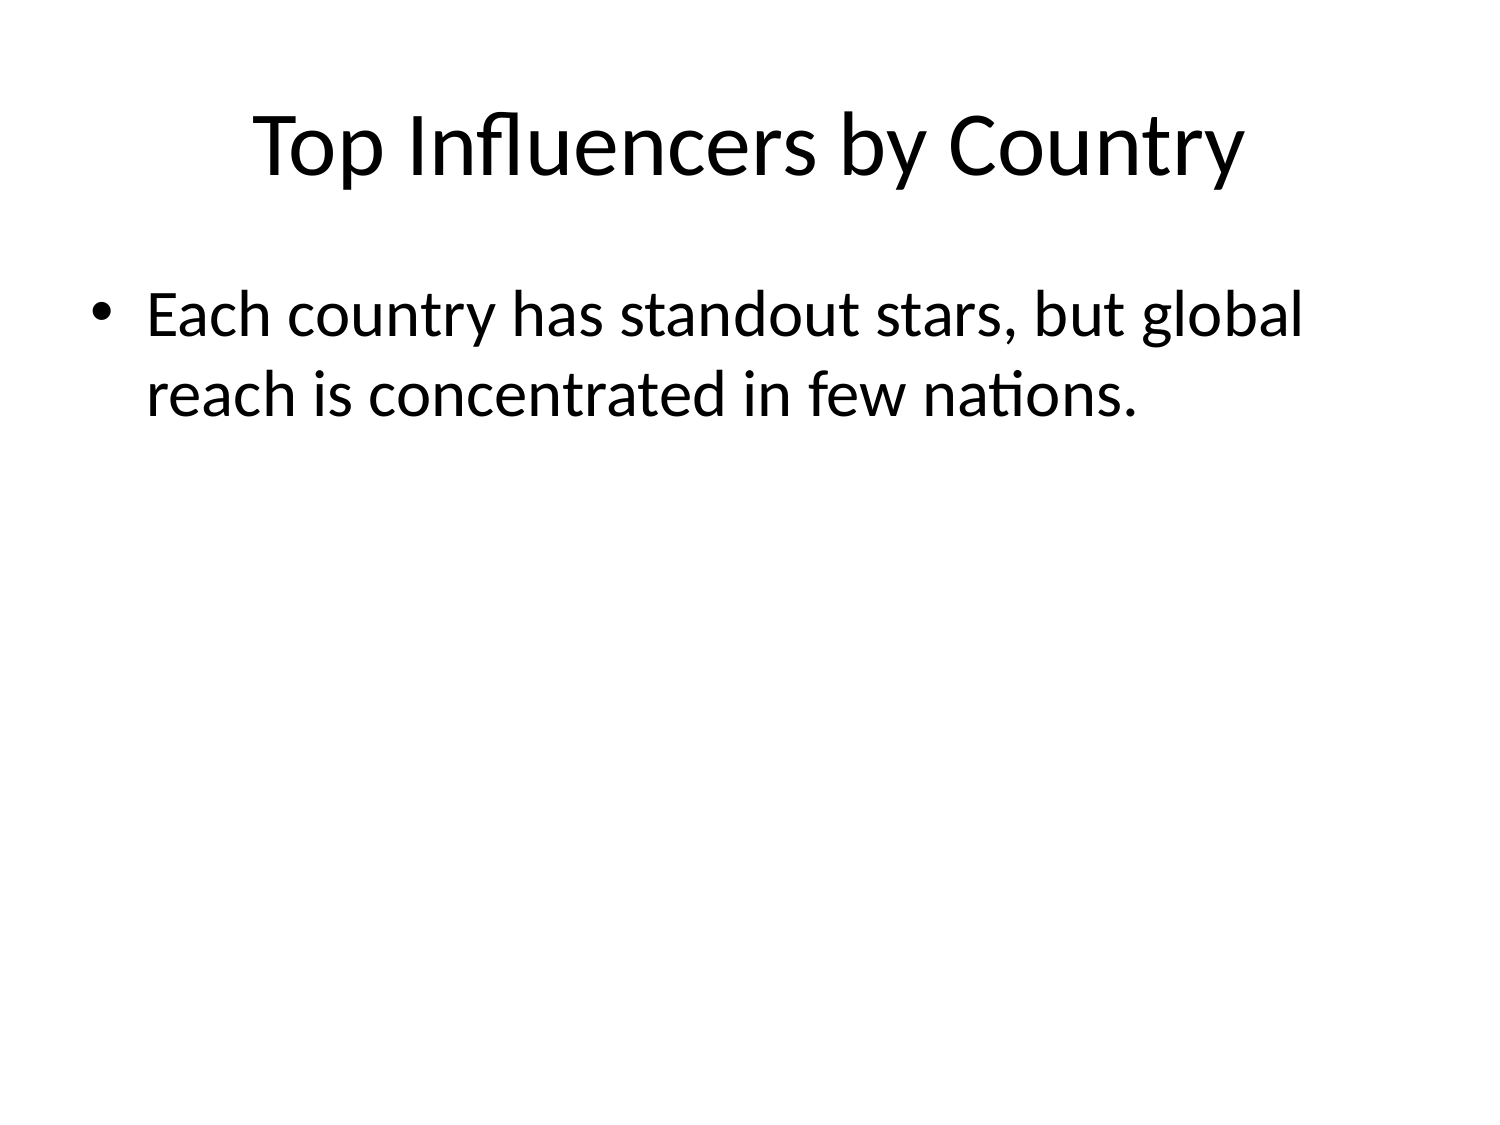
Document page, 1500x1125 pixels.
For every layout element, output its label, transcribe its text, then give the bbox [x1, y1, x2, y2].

title Top Influencers by Country [75, 45, 1425, 233]
list Each country has standout stars, but global reach is concentrated in few nations. [75, 262, 1425, 1005]
